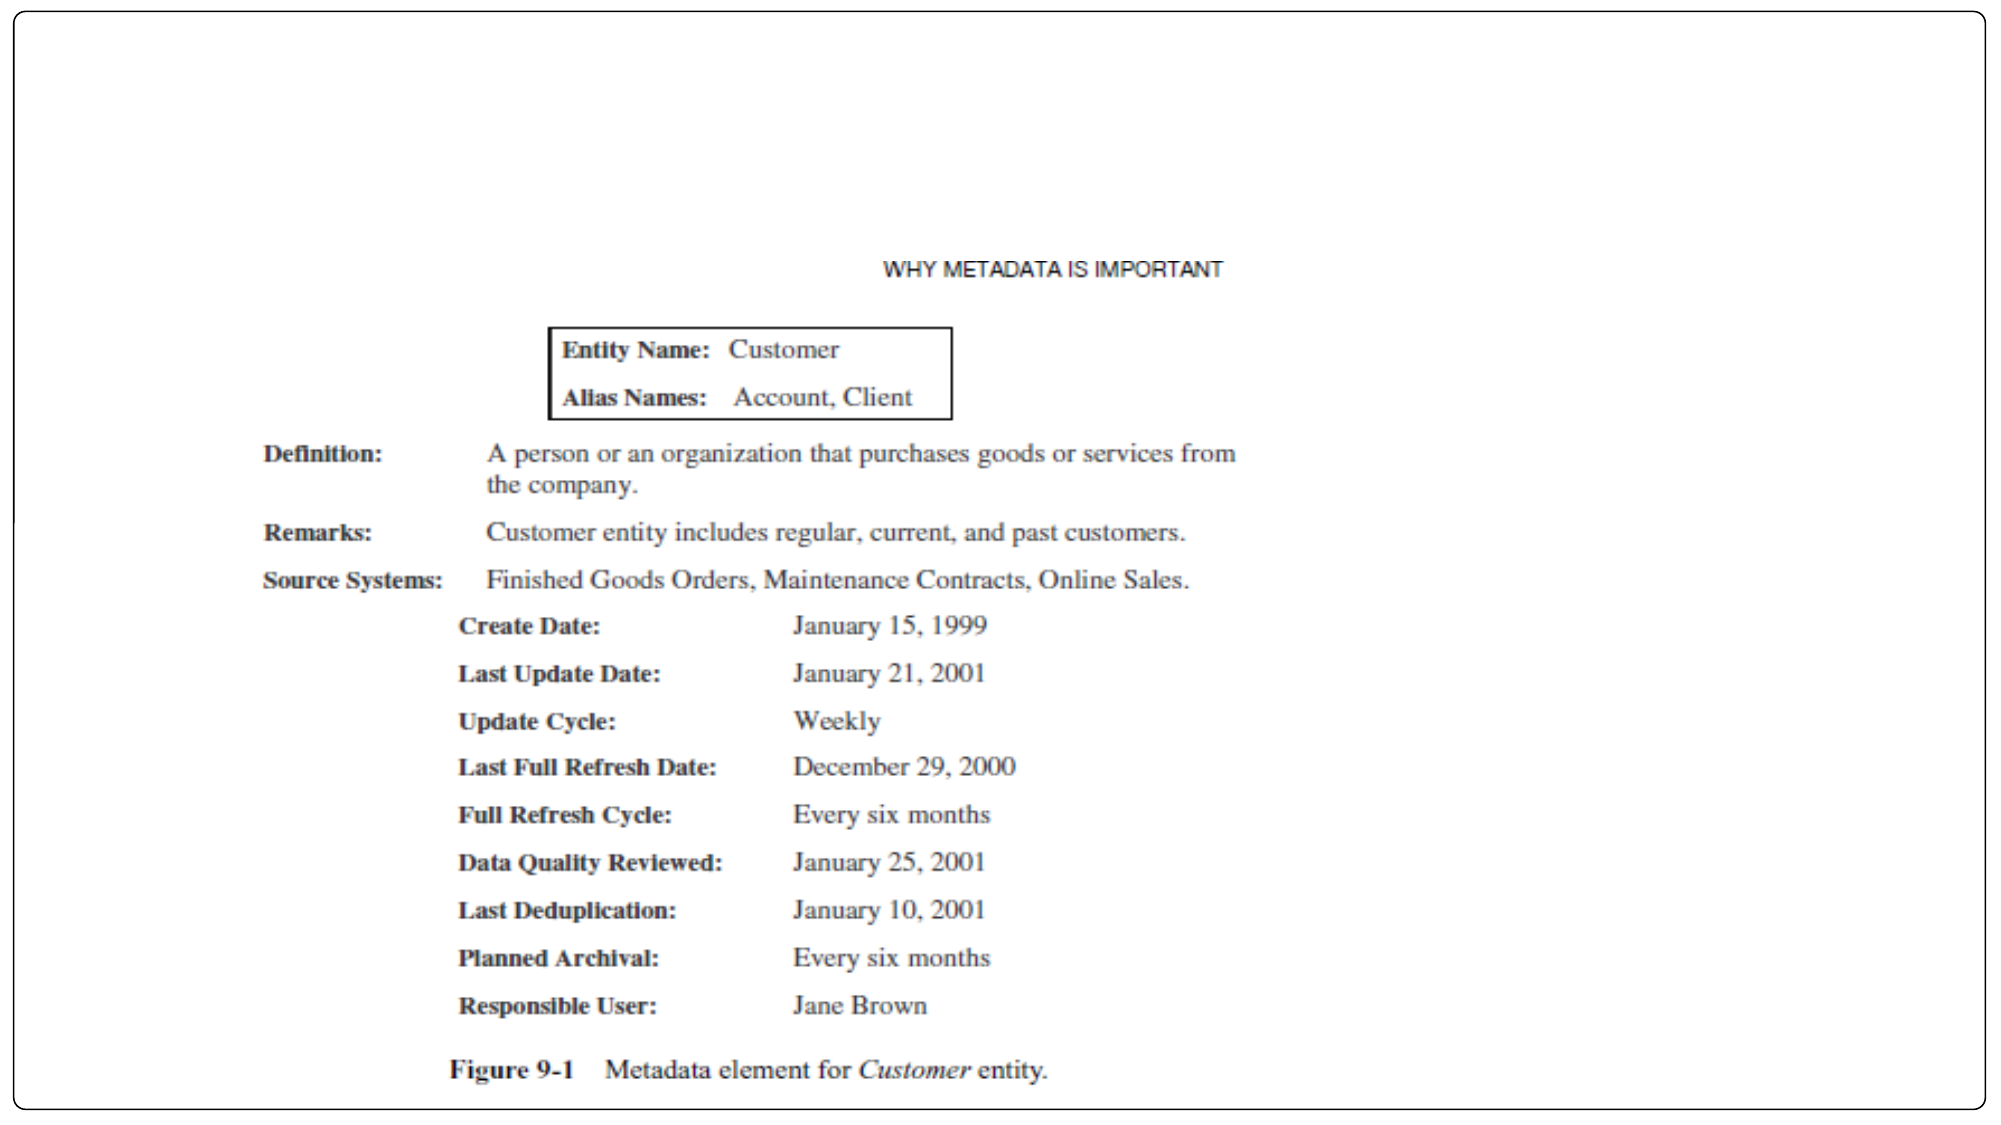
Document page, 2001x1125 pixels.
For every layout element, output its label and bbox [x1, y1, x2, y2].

list [131, 261, 1249, 1107]
